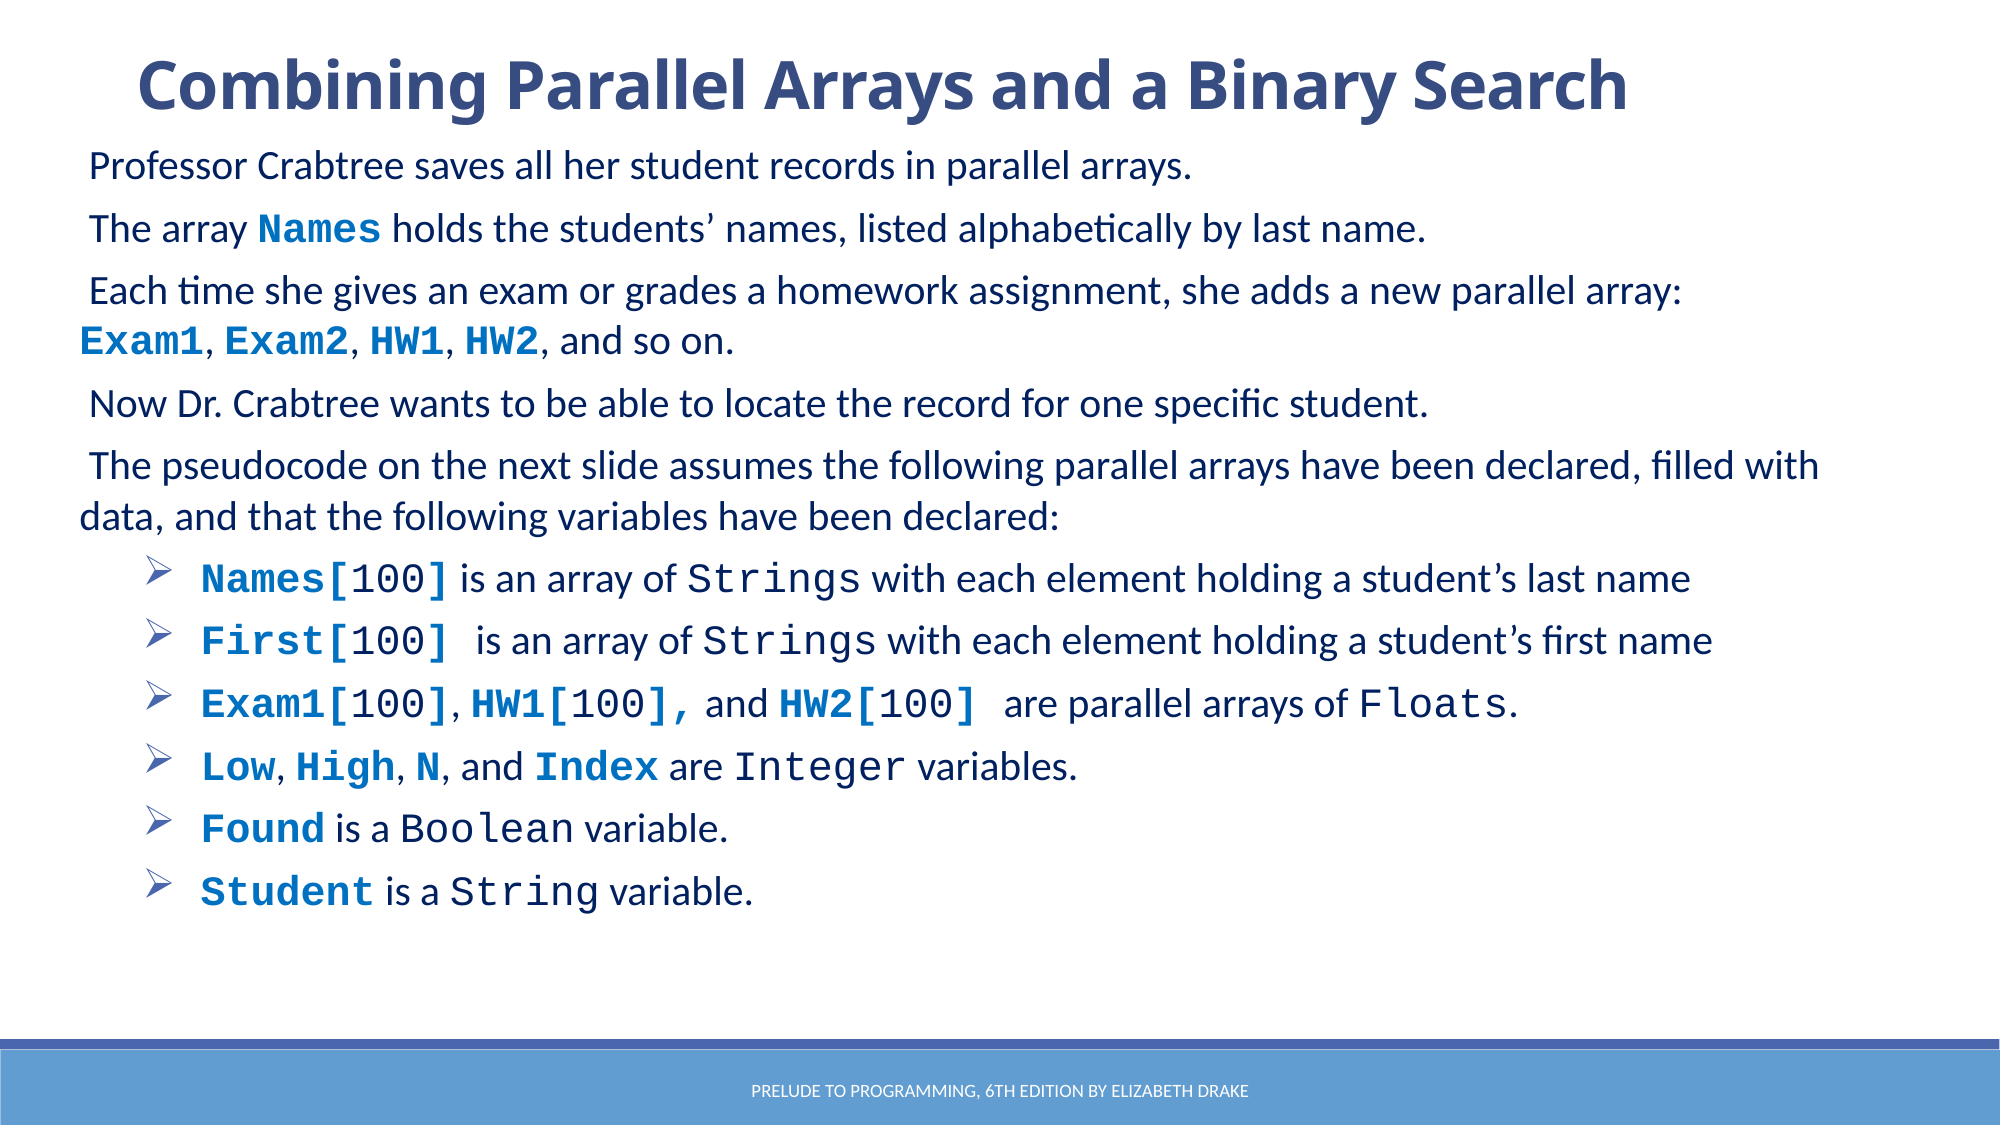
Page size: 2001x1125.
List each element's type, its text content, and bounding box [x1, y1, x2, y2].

list Professor Crabtree saves all her student records in parallel arrays. The array Names holds the students’ names, listed alphabetically by last name. Each time she gives an exam or grades a homework assignment, she adds a new parallel array: Exam1, Exam2, HW1, HW2, and so on. Now Dr. Crabtree wants to be able to locate the record for one specific student. The pseudocode on the next slide assumes the following parallel arrays have been declared, filled with data, and that the following variables have been declared: Names[100] is an array of Strings with each element holding a student’s last name First[100] is an array of Strings with each element holding a student’s first name Exam1[100], HW1[100], and HW2[100] are parallel arrays of Floats. Low, High, N, and Index are Integer variables. Found is a Boolean variable. Student is a String variable. [79, 130, 1829, 909]
footer Prelude to Programming, 6th edition by Elizabeth Drake [604, 1059, 1396, 1120]
title Combining Parallel Arrays and a Binary Search [121, 29, 1737, 130]
